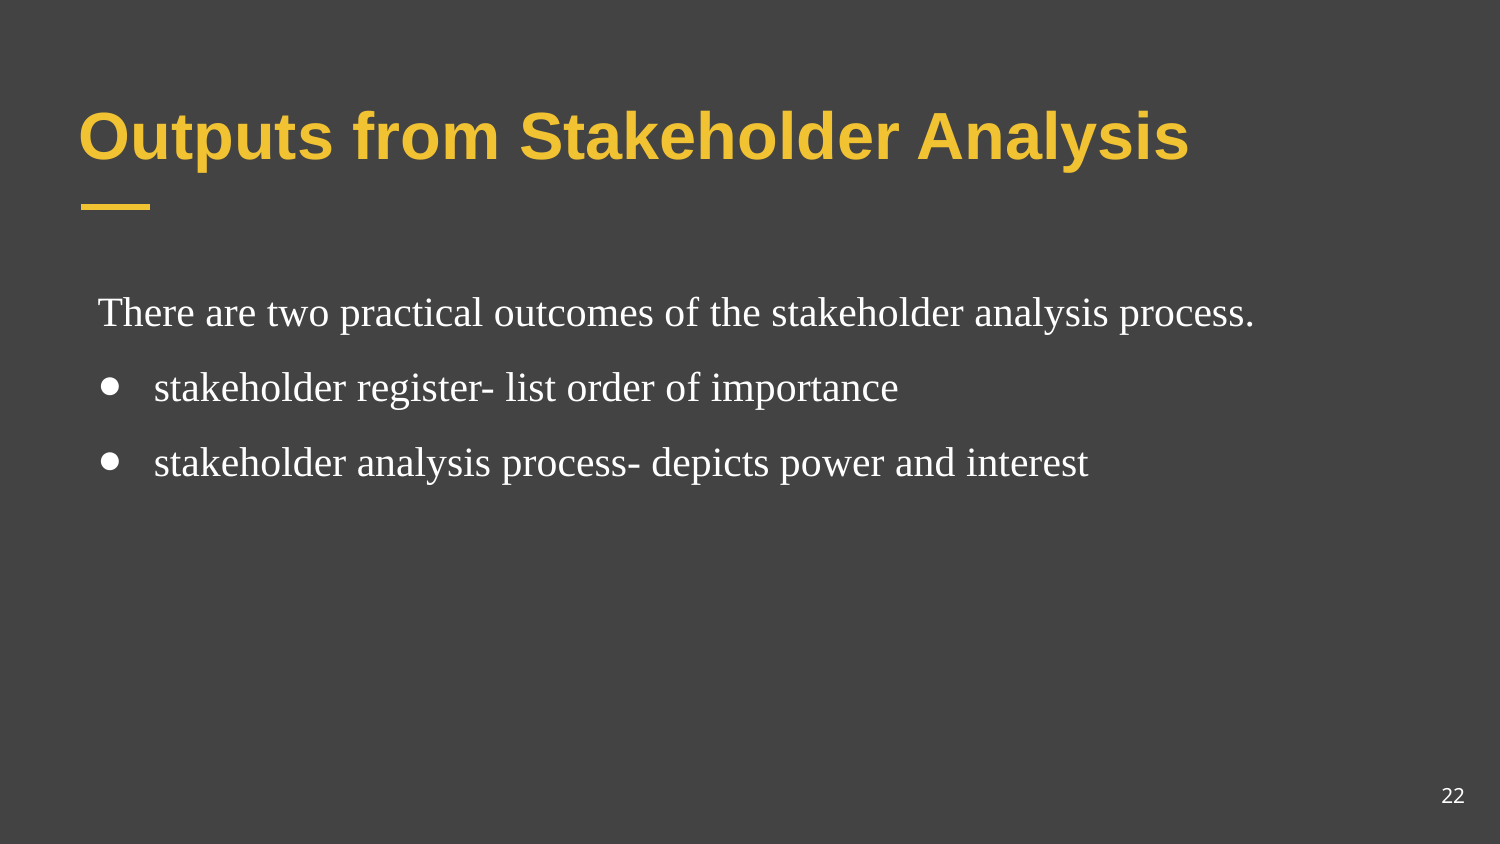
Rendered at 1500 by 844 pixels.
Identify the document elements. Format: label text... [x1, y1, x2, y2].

slide_number 22 [1389, 764, 1480, 830]
list There are two practical outcomes of the stakeholder analysis process. stakeholder register- list order of importance stakeholder analysis process- depicts power and interest [63, 244, 1437, 750]
title Outputs from Stakeholder Analysis [63, 75, 1437, 188]
